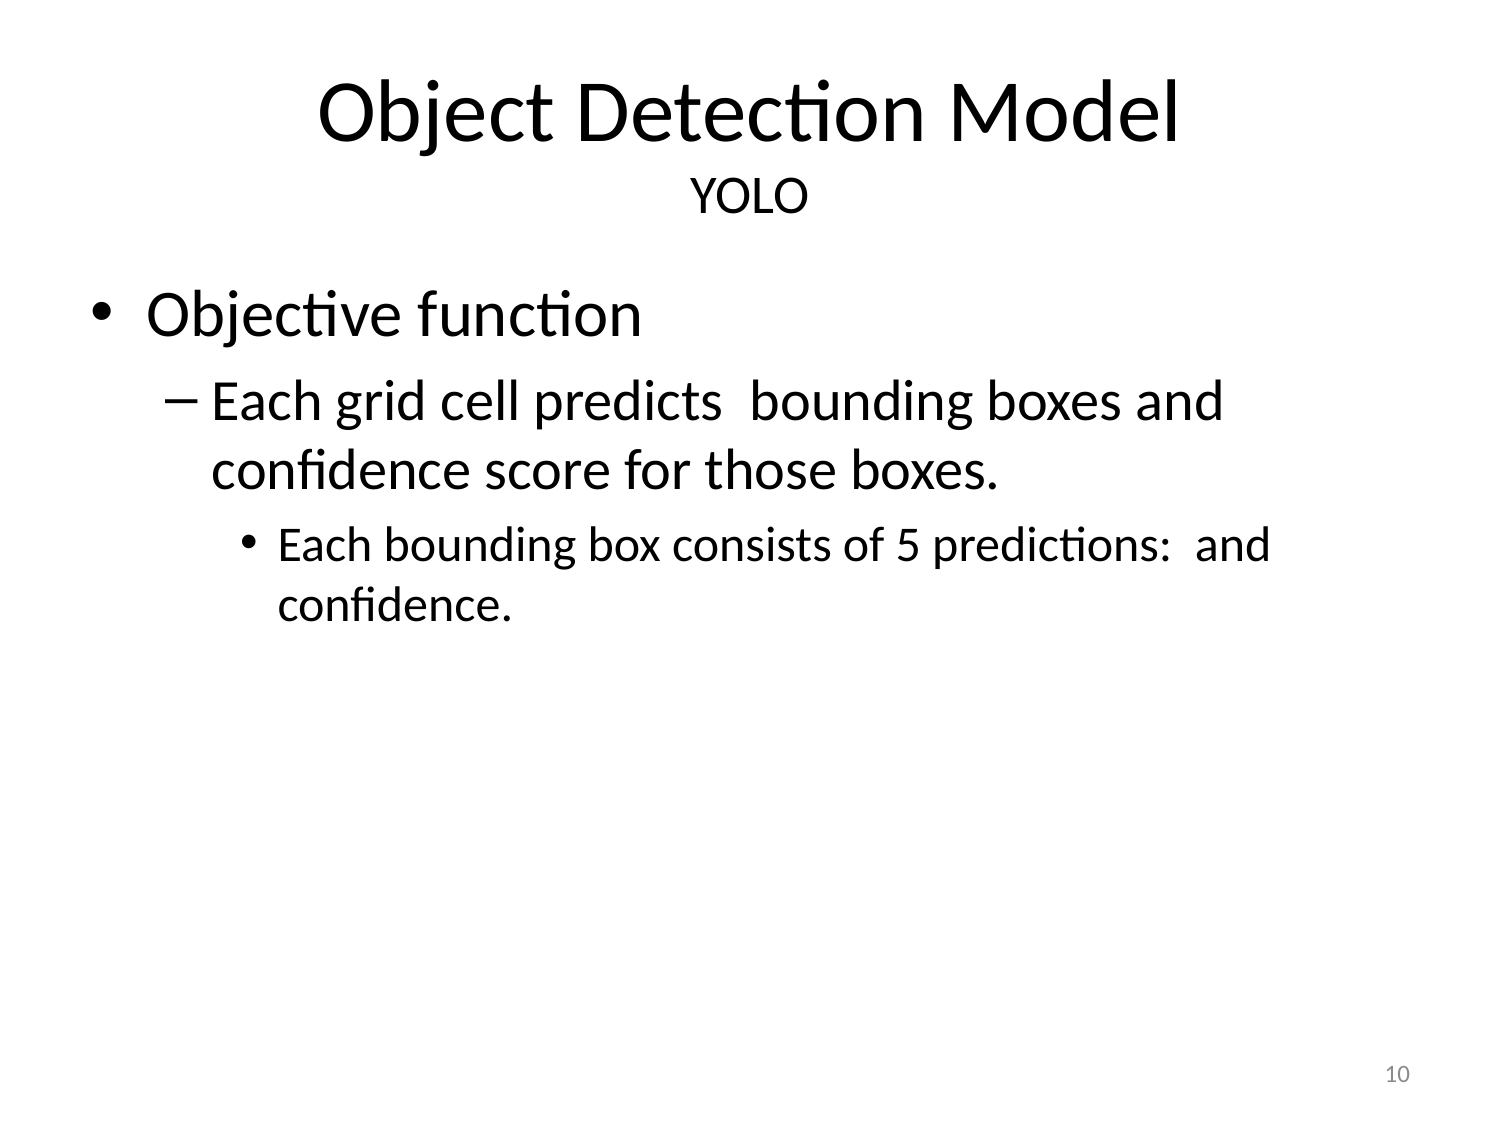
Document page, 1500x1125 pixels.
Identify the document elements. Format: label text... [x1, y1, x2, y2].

title Object Detection Model YOLO [75, 45, 1425, 233]
slide_number 10 [1074, 1042, 1425, 1103]
